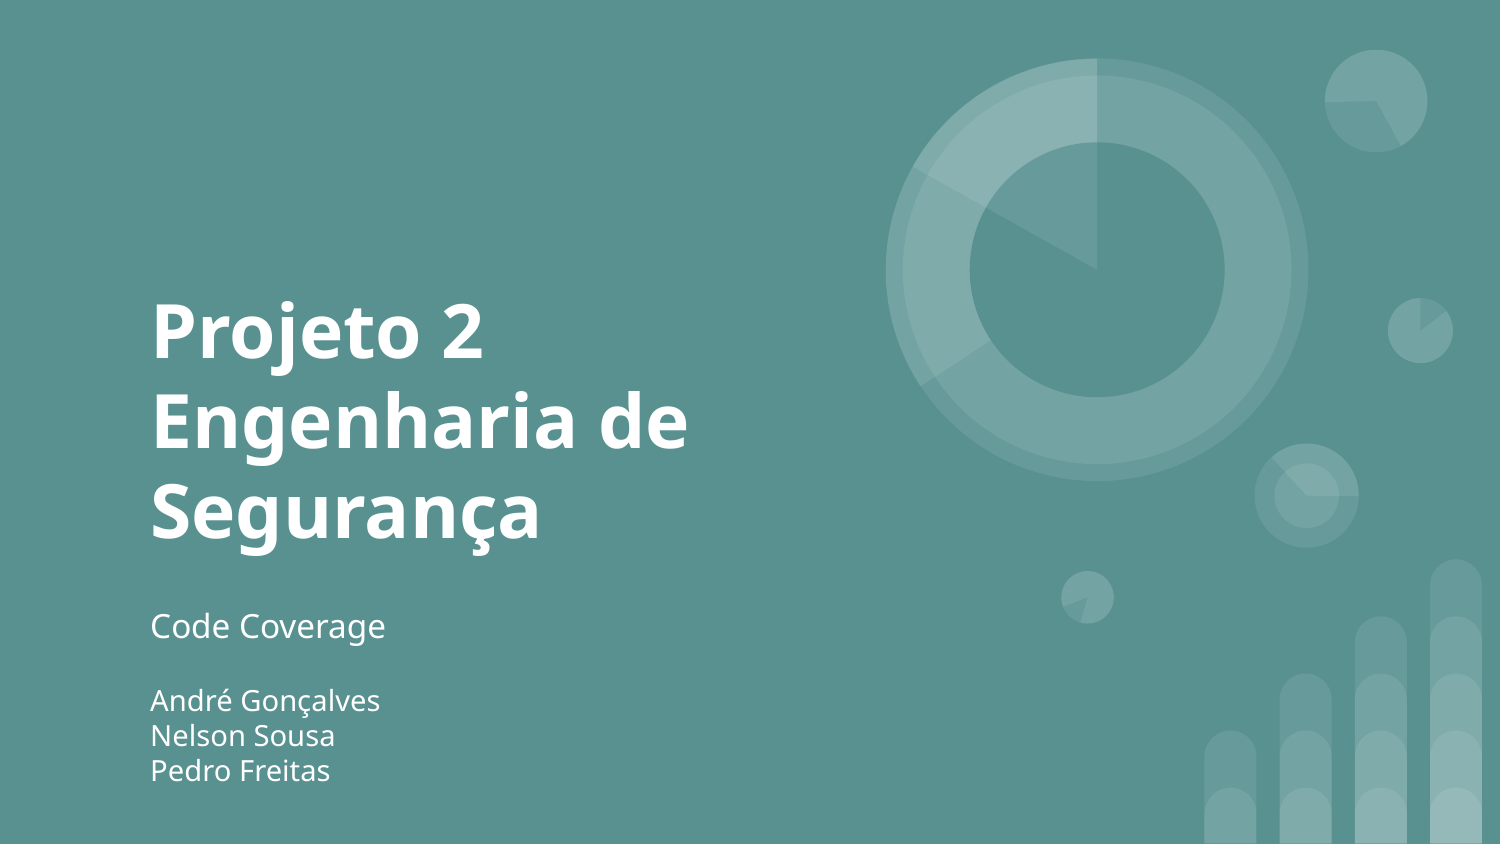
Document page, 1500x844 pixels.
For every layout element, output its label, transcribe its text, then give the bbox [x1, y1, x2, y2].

subtitle André Gonçalves Nelson Sousa Pedro Freitas [135, 667, 834, 833]
title Projeto 2 Engenharia de Segurança [135, 264, 834, 572]
subtitle Code Coverage [135, 589, 834, 667]
